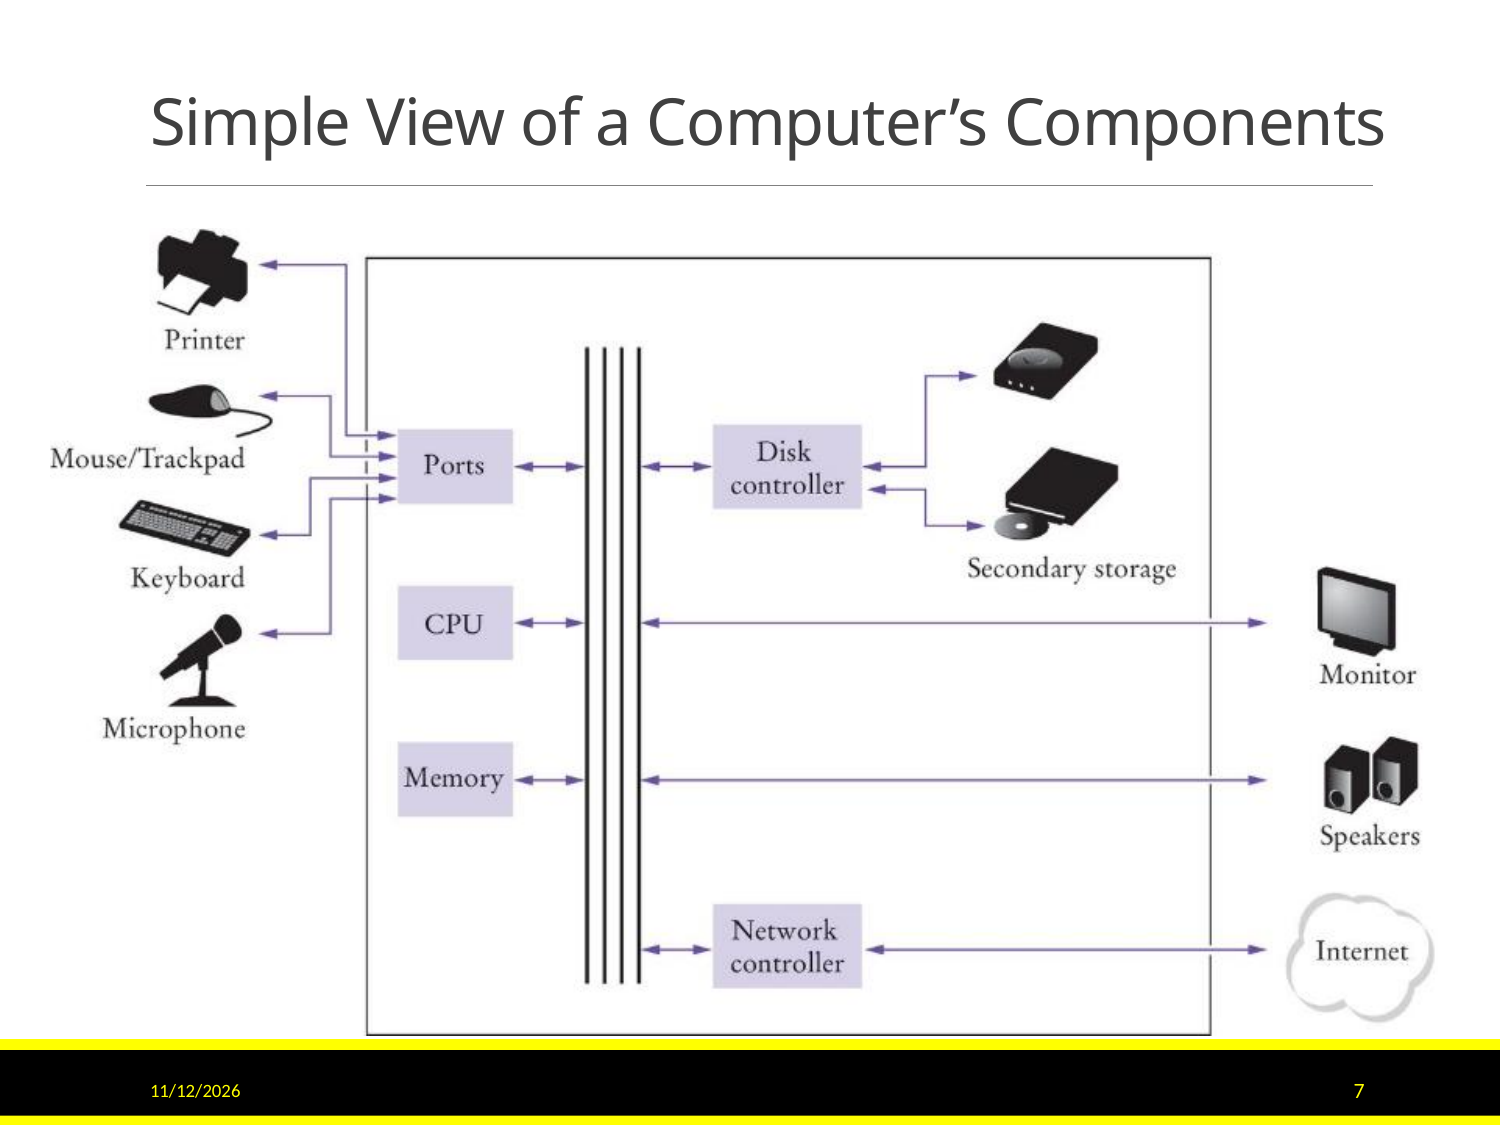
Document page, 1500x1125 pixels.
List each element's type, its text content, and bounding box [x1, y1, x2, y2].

title Simple View of a Computer’s Components [135, 47, 1420, 167]
picture [49, 227, 1438, 1036]
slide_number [135, 1059, 440, 1120]
slide_number 7 [1218, 1059, 1380, 1120]
